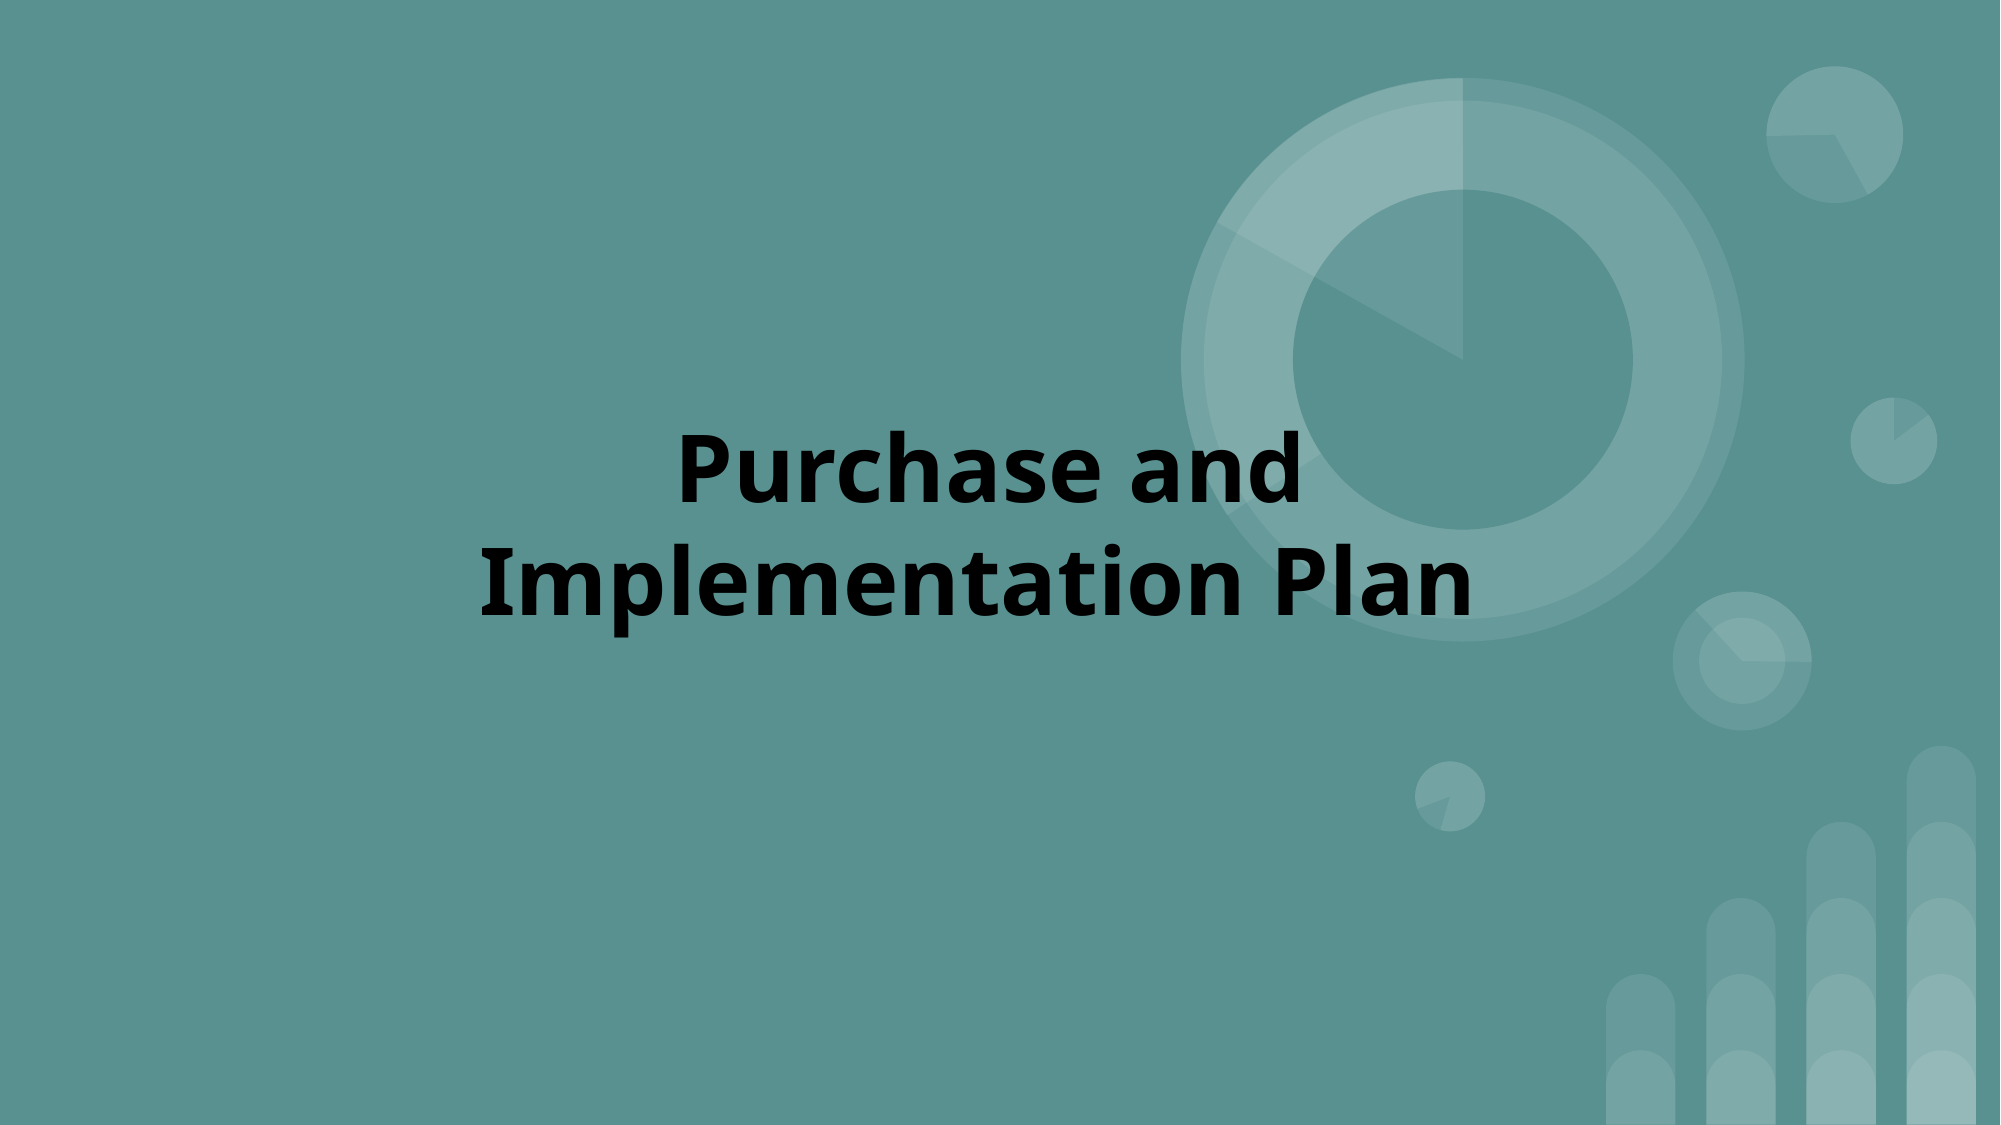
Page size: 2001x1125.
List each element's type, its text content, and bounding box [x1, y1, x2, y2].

text_box Purchase and Implementation Plan [412, 394, 1544, 650]
